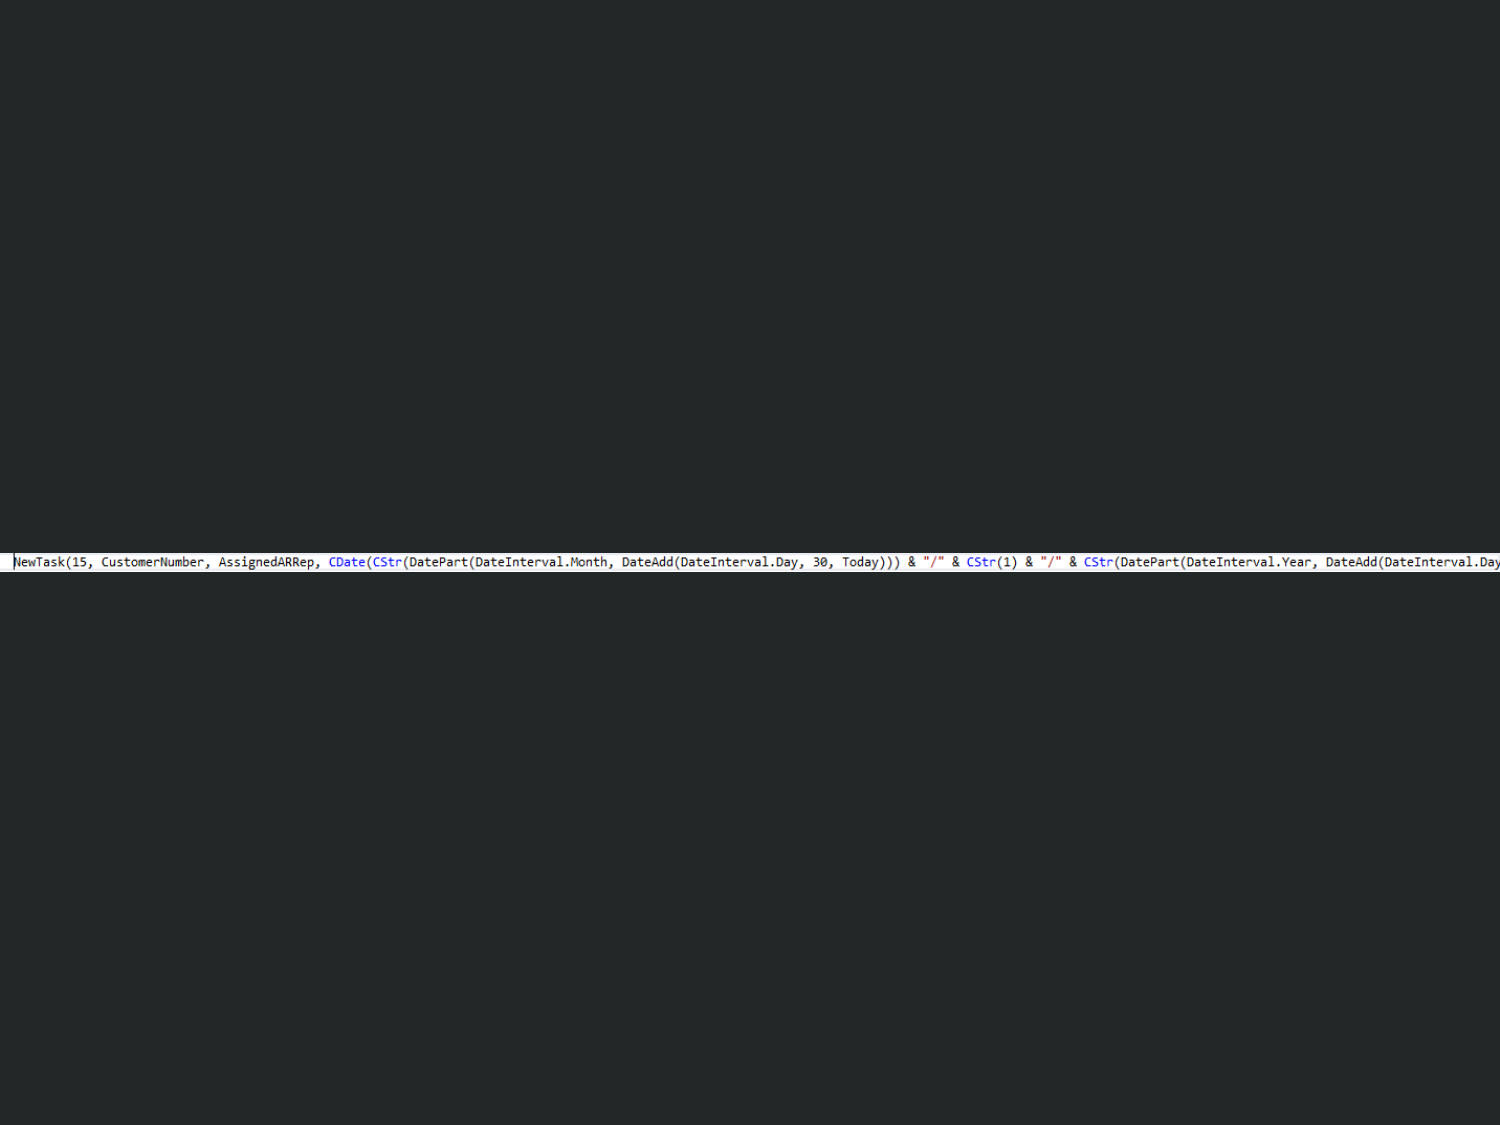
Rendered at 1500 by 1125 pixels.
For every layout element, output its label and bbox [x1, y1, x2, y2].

list [0, 553, 1500, 572]
